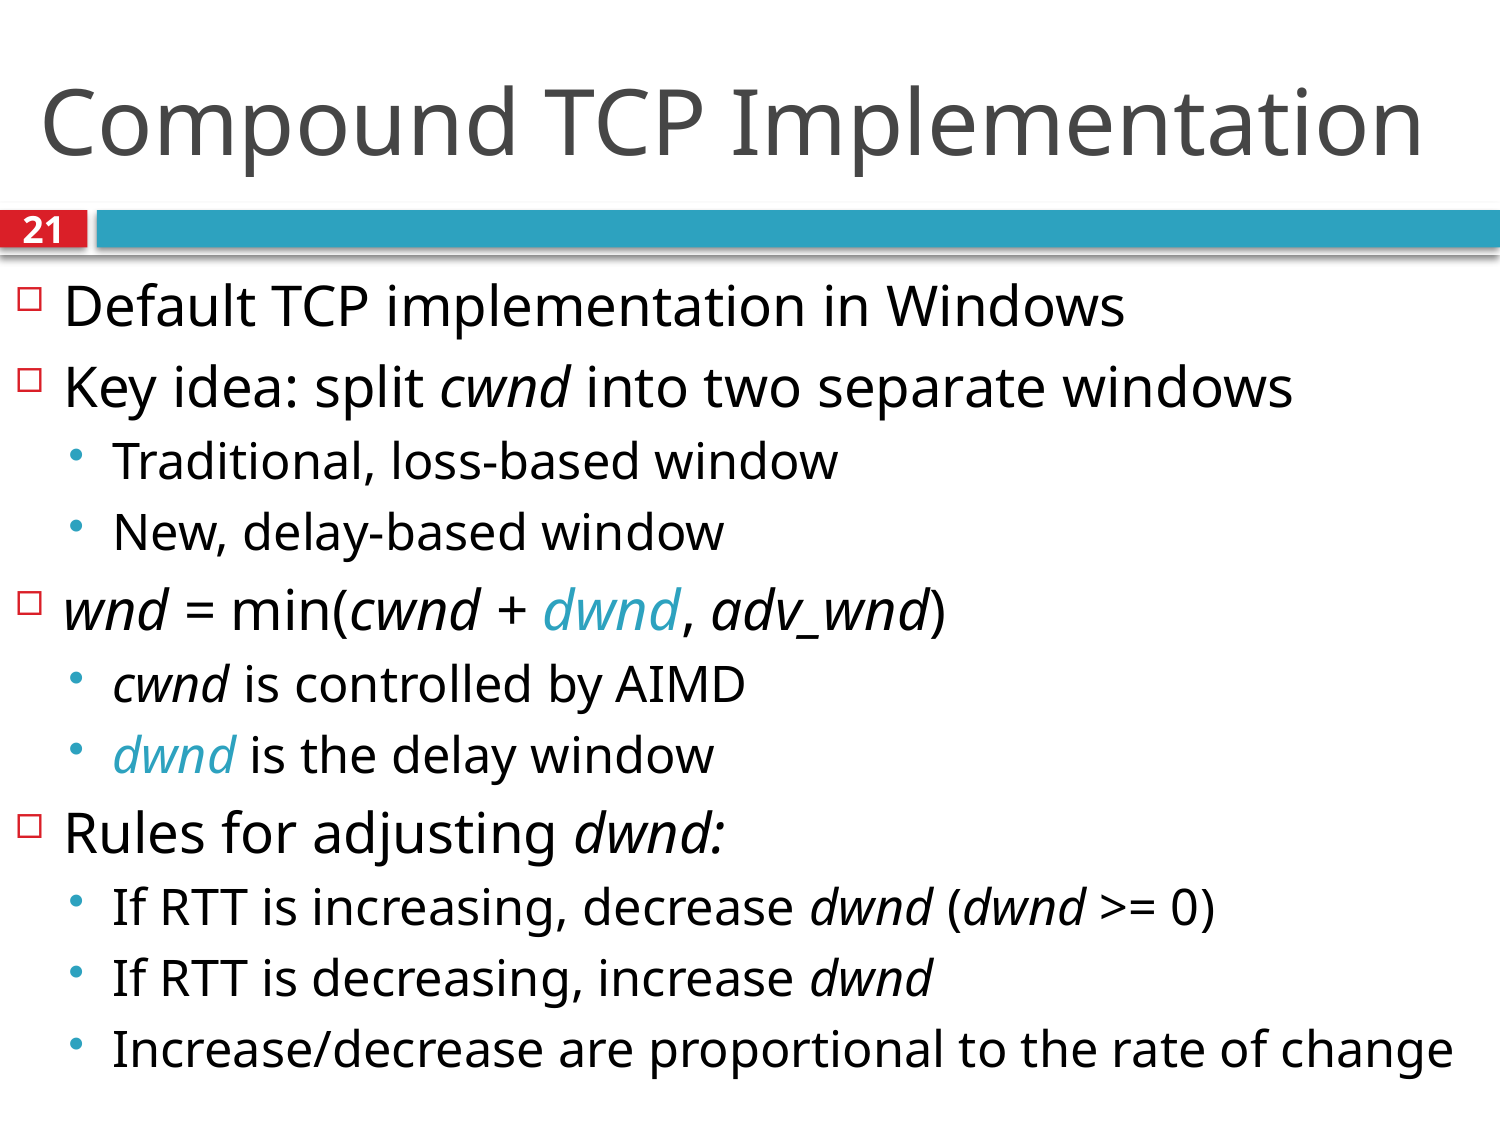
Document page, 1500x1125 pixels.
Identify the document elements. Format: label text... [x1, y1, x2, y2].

list Default TCP implementation in Windows Key idea: split cwnd into two separate windows Traditional, loss-based window New, delay-based window wnd = min(cwnd + dwnd, adv_wnd) cwnd is controlled by AIMD dwnd is the delay window Rules for adjusting dwnd: If RTT is increasing, decrease dwnd (dwnd >= 0) If RTT is decreasing, increase dwnd Increase/decrease are proportional to the rate of change [0, 262, 1500, 1100]
title Compound TCP Implementation [24, 37, 1475, 200]
slide_number 21 [0, 206, 88, 257]
